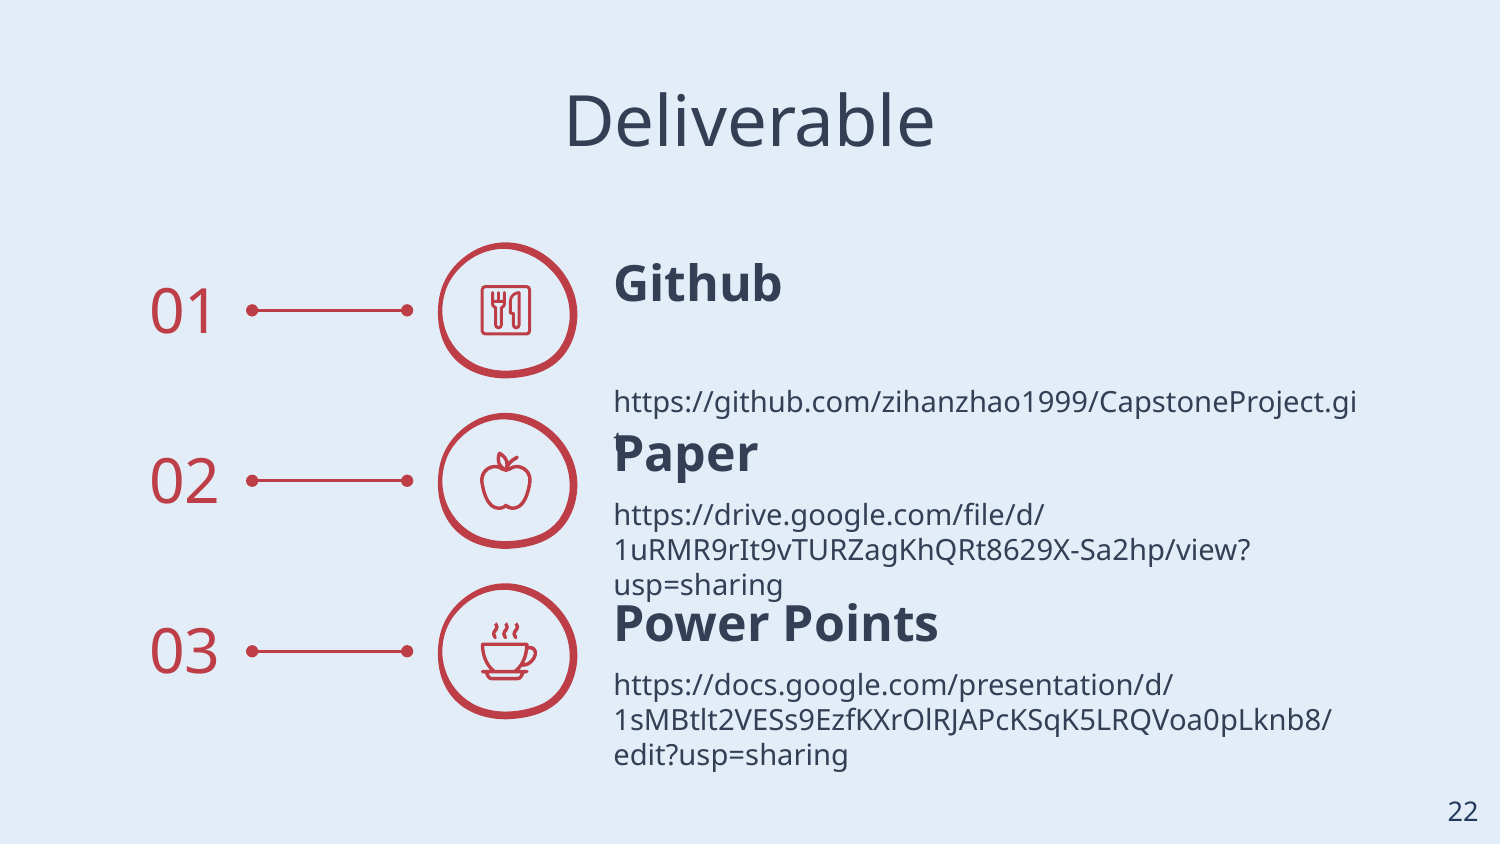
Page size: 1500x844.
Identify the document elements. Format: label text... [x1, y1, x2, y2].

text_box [117, 242, 1383, 721]
slide_number ‹#› [1403, 779, 1494, 844]
title Deliverable [118, 76, 1382, 157]
